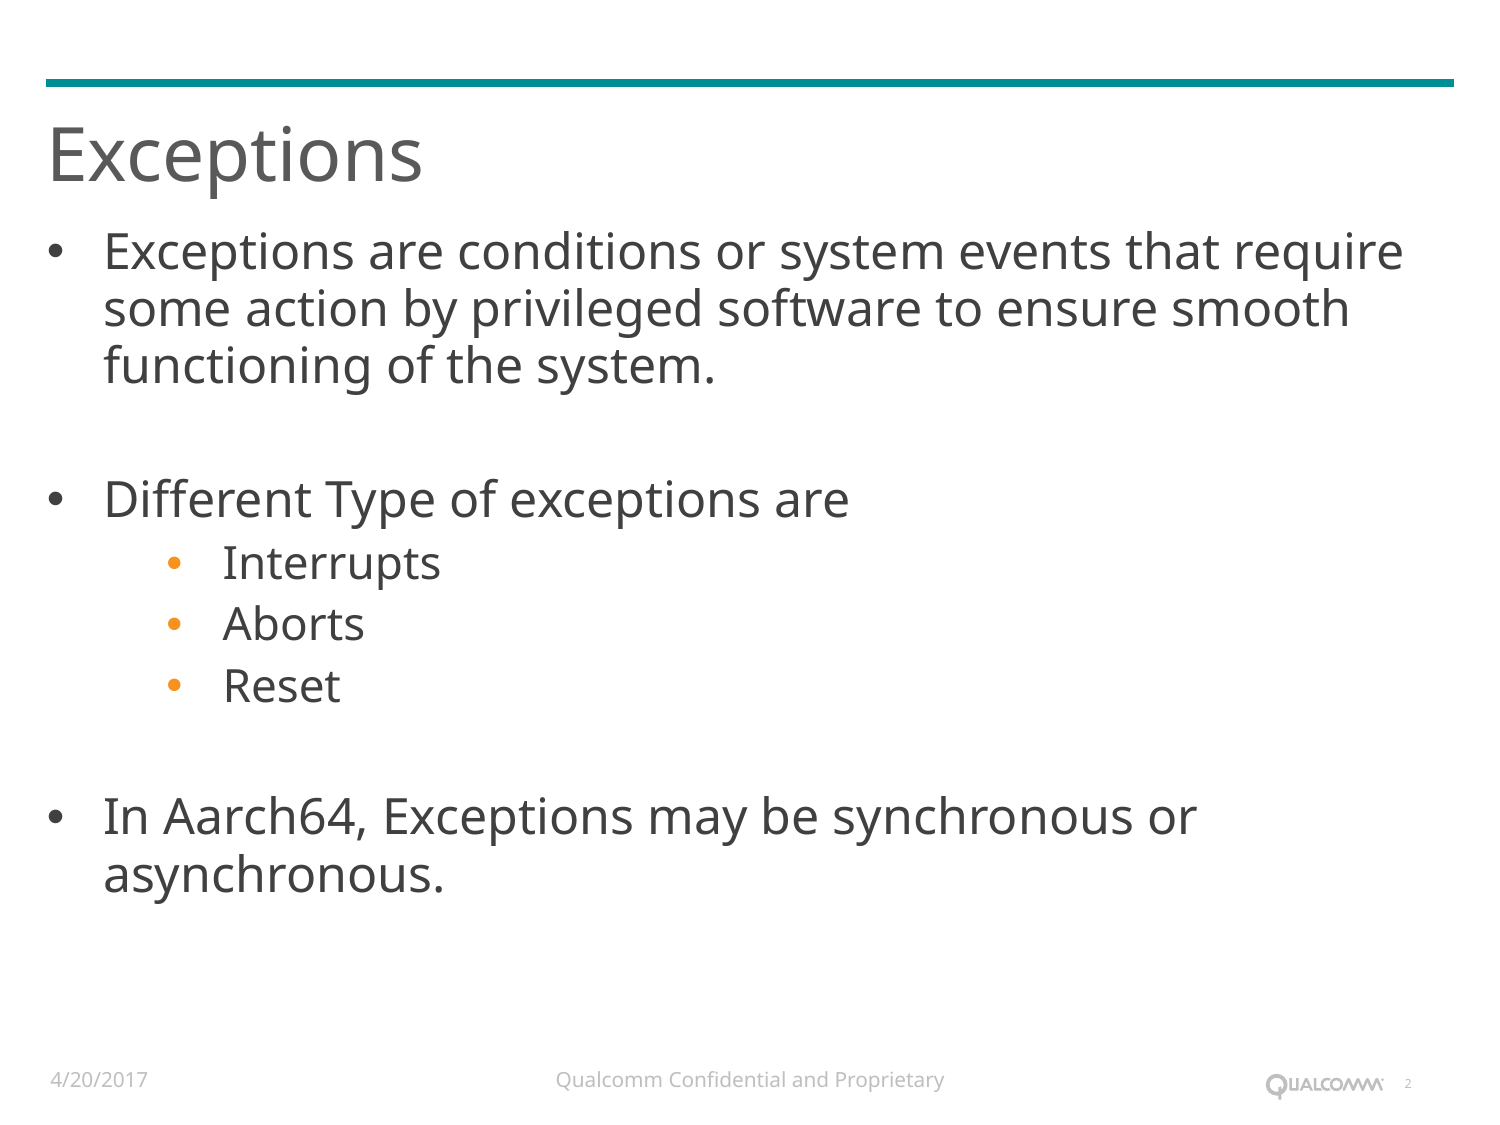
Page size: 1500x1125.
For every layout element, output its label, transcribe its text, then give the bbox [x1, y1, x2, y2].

title Exceptions [34, 121, 1442, 201]
list Exceptions are conditions or system events that require some action by privileged software to ensure smooth functioning of the system. Different Type of exceptions are Interrupts Aborts Reset In Aarch64, Exceptions may be synchronous or asynchronous. [35, 217, 1442, 1125]
